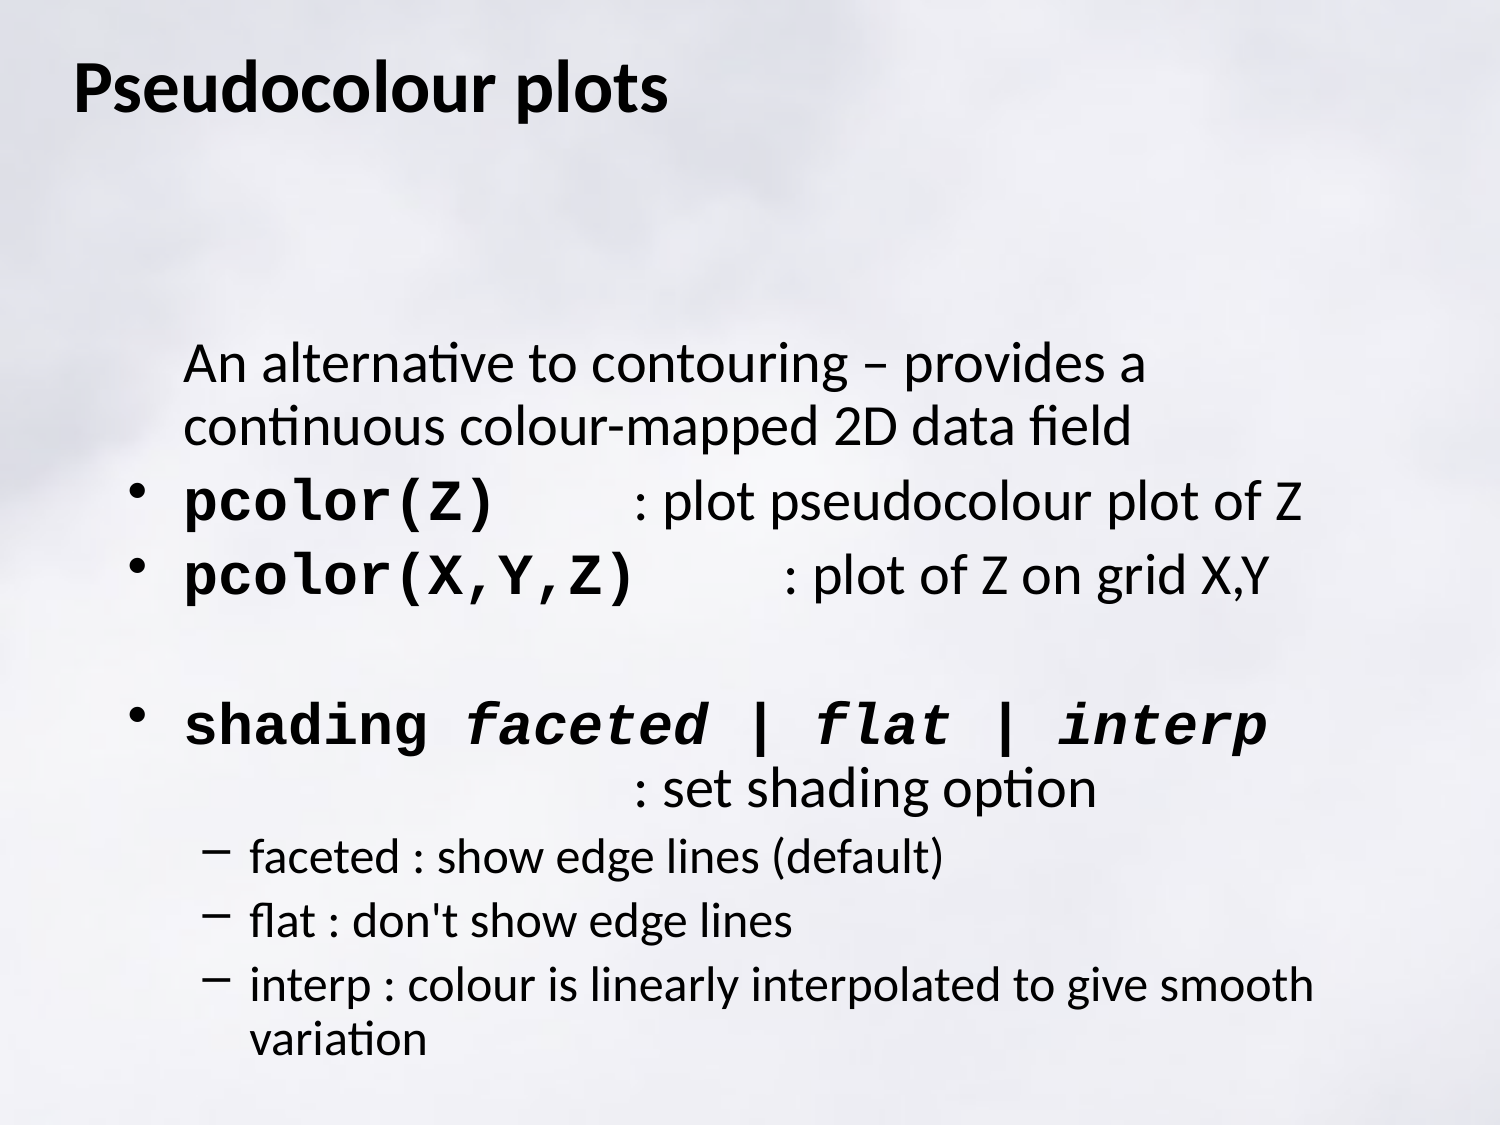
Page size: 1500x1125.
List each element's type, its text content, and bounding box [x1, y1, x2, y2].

title Pseudocolour plots [58, 34, 1442, 130]
list An alternative to contouring – provides a continuous colour-mapped 2D data field pcolor(Z) : plot pseudocolour plot of Z pcolor(X,Y,Z) : plot of Z on grid X,Y shading faceted | flat | interp : set shading option faceted : show edge lines (default) flat : don't show edge lines interp : colour is linearly interpolated to give smooth variation [112, 324, 1388, 1001]
